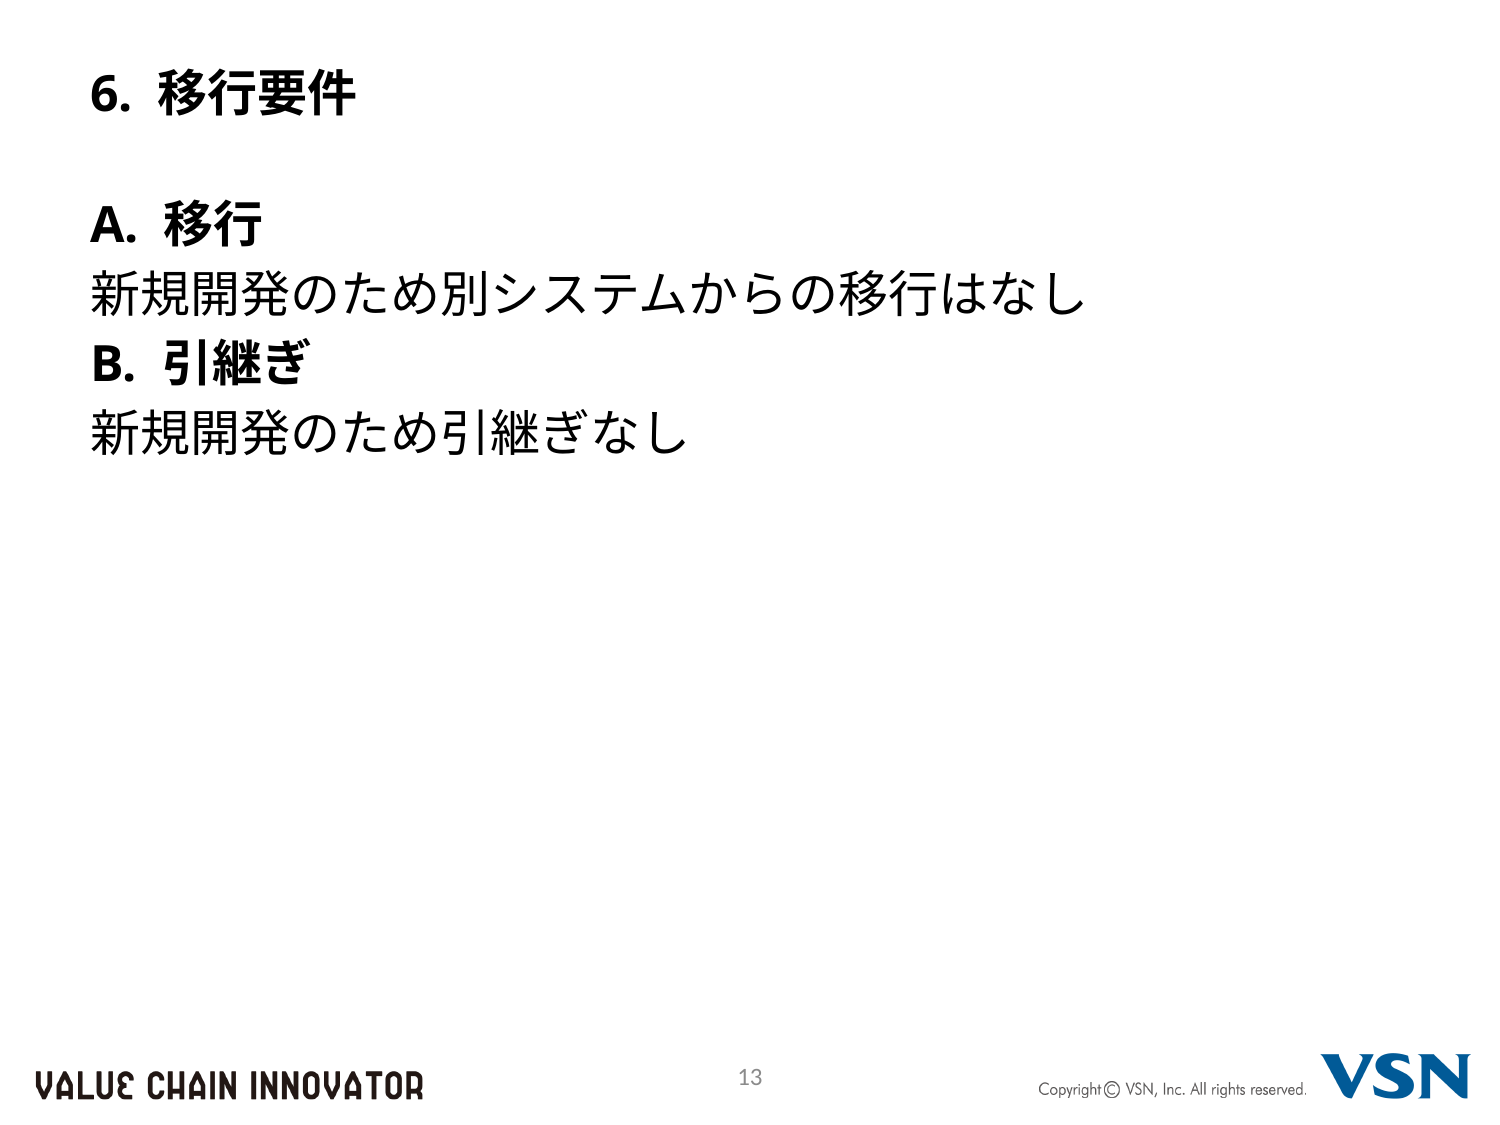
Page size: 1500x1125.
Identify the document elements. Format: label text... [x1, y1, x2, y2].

picture [1039, 1081, 1306, 1098]
title 6. 移行要件 [75, 45, 1425, 138]
slide_number 13 [575, 1045, 925, 1106]
picture [1320, 1053, 1471, 1099]
list A. 移行 新規開発のため別システムからの移行はなし B. 引継ぎ 新規開発のため引継ぎなし [75, 184, 1425, 953]
picture [26, 1070, 432, 1100]
